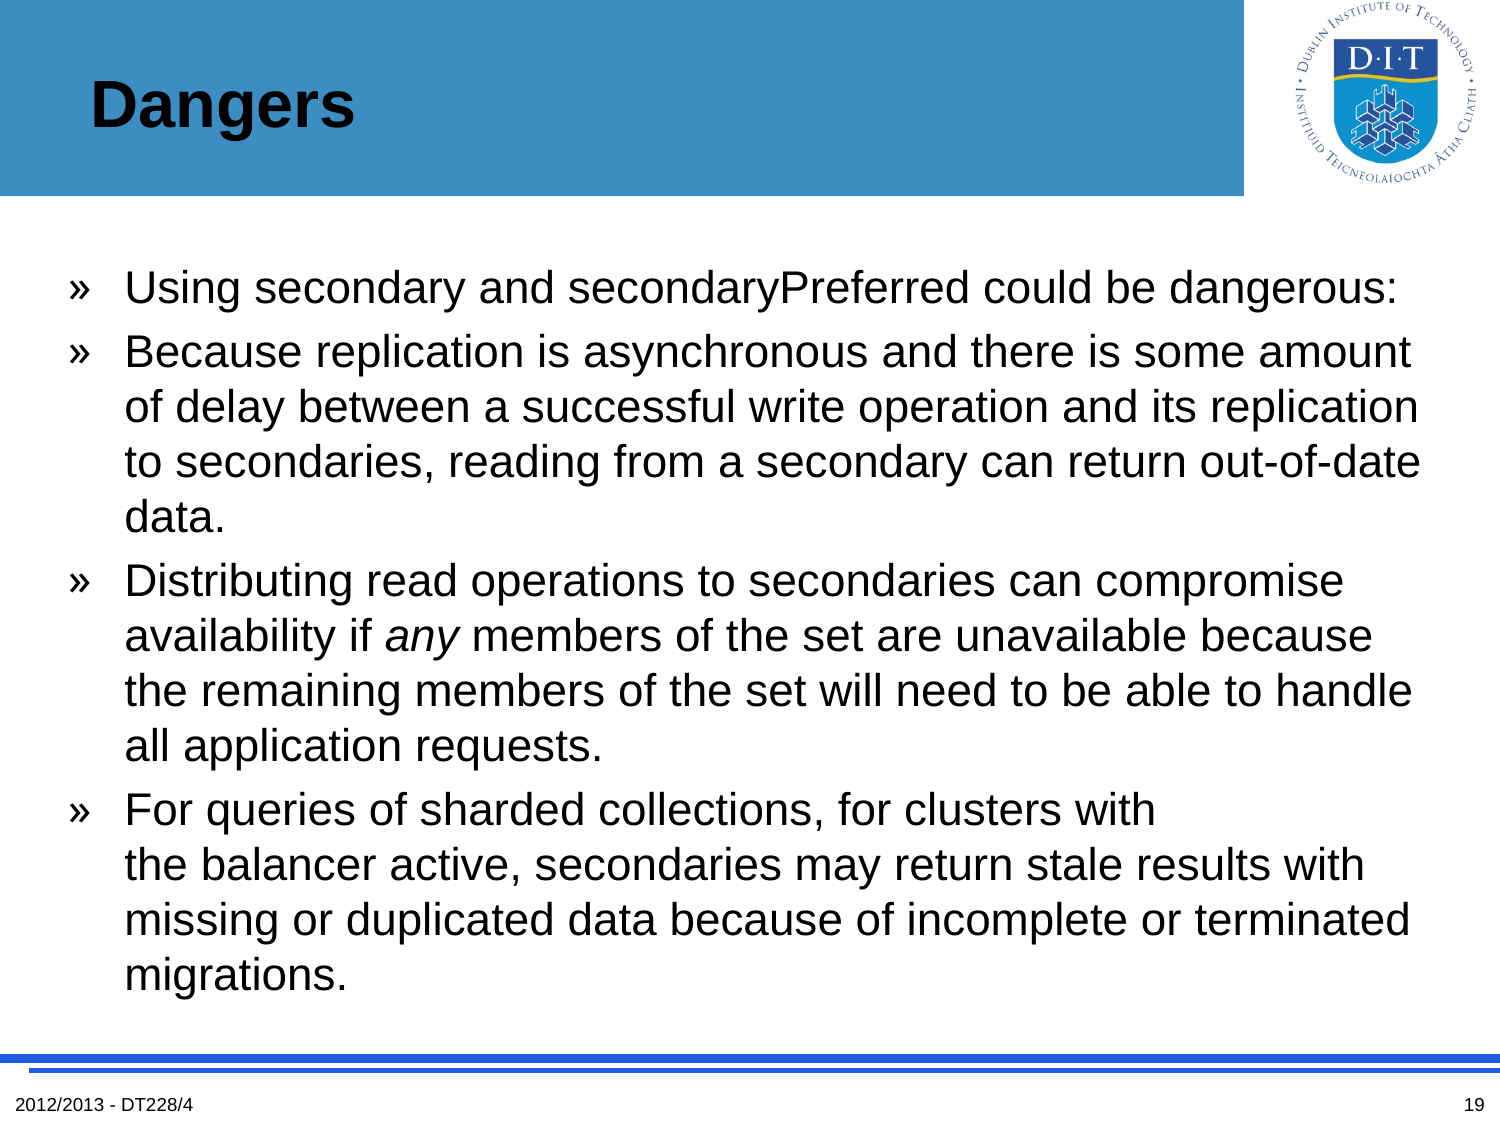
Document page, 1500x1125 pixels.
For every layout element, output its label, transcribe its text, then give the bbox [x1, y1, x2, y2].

slide_number 2012/2013 - DT228/4 [0, 1084, 351, 1125]
title Dangers [74, 18, 1105, 182]
picture [1293, 0, 1478, 185]
list Using secondary and secondaryPreferred could be dangerous: Because replication is asynchronous and there is some amount of delay between a successful write operation and its replication to secondaries, reading from a secondary can return out-of-date data. Distributing read operations to secondaries can compromise availability if any members of the set are unavailable because the remaining members of the set will need to be able to handle all application requests. For queries of sharded collections, for clusters with the balancer active, secondaries may return stale results with missing or duplicated data because of incomplete or terminated migrations. [52, 249, 1459, 1051]
slide_number 19 [1149, 1084, 1500, 1125]
